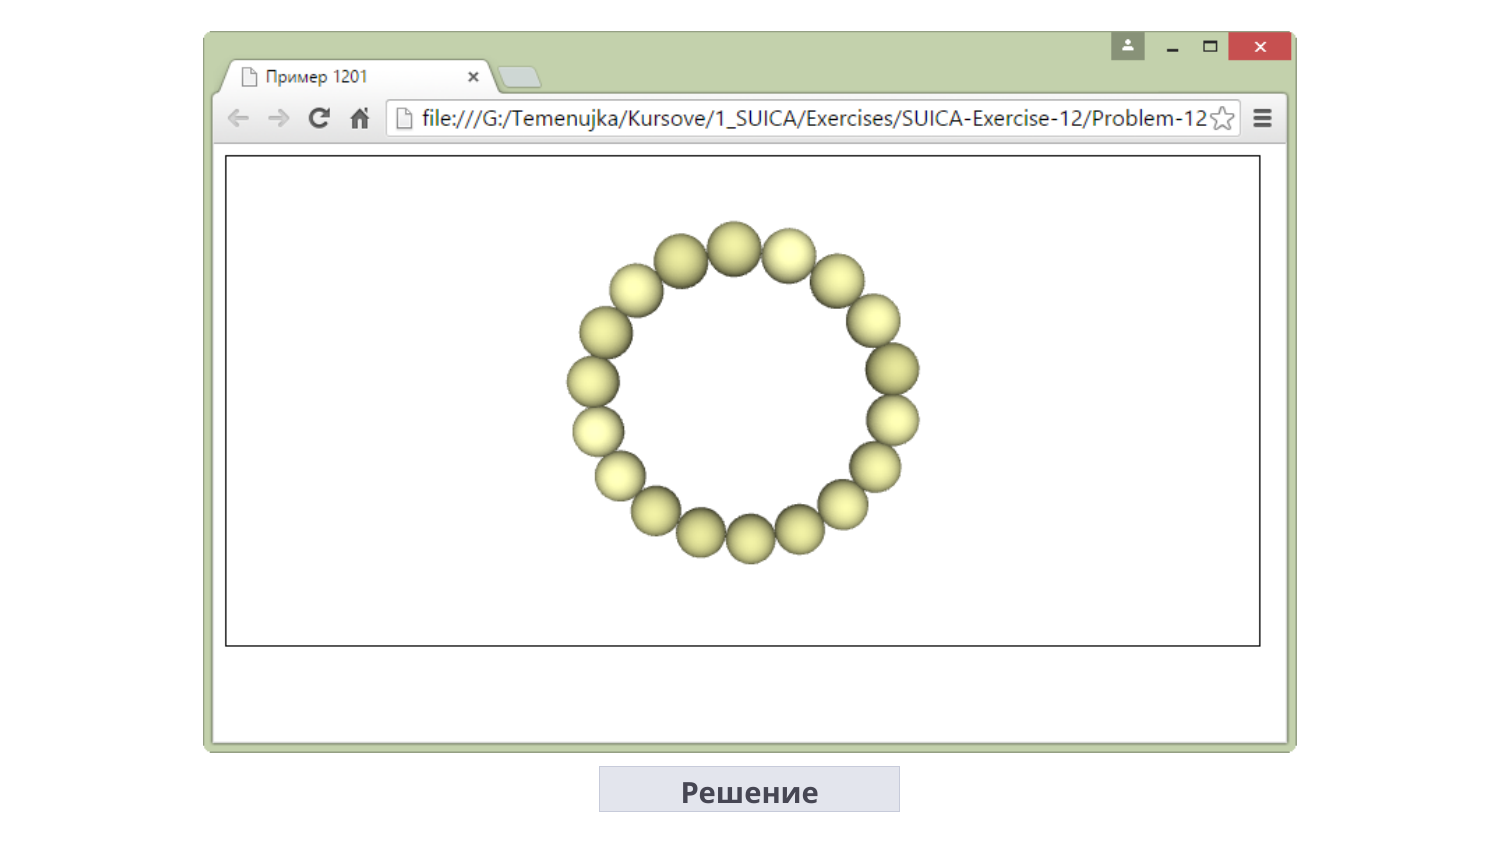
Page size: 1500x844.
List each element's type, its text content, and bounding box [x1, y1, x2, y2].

picture [203, 31, 1297, 753]
text_box Решение [599, 766, 900, 812]
